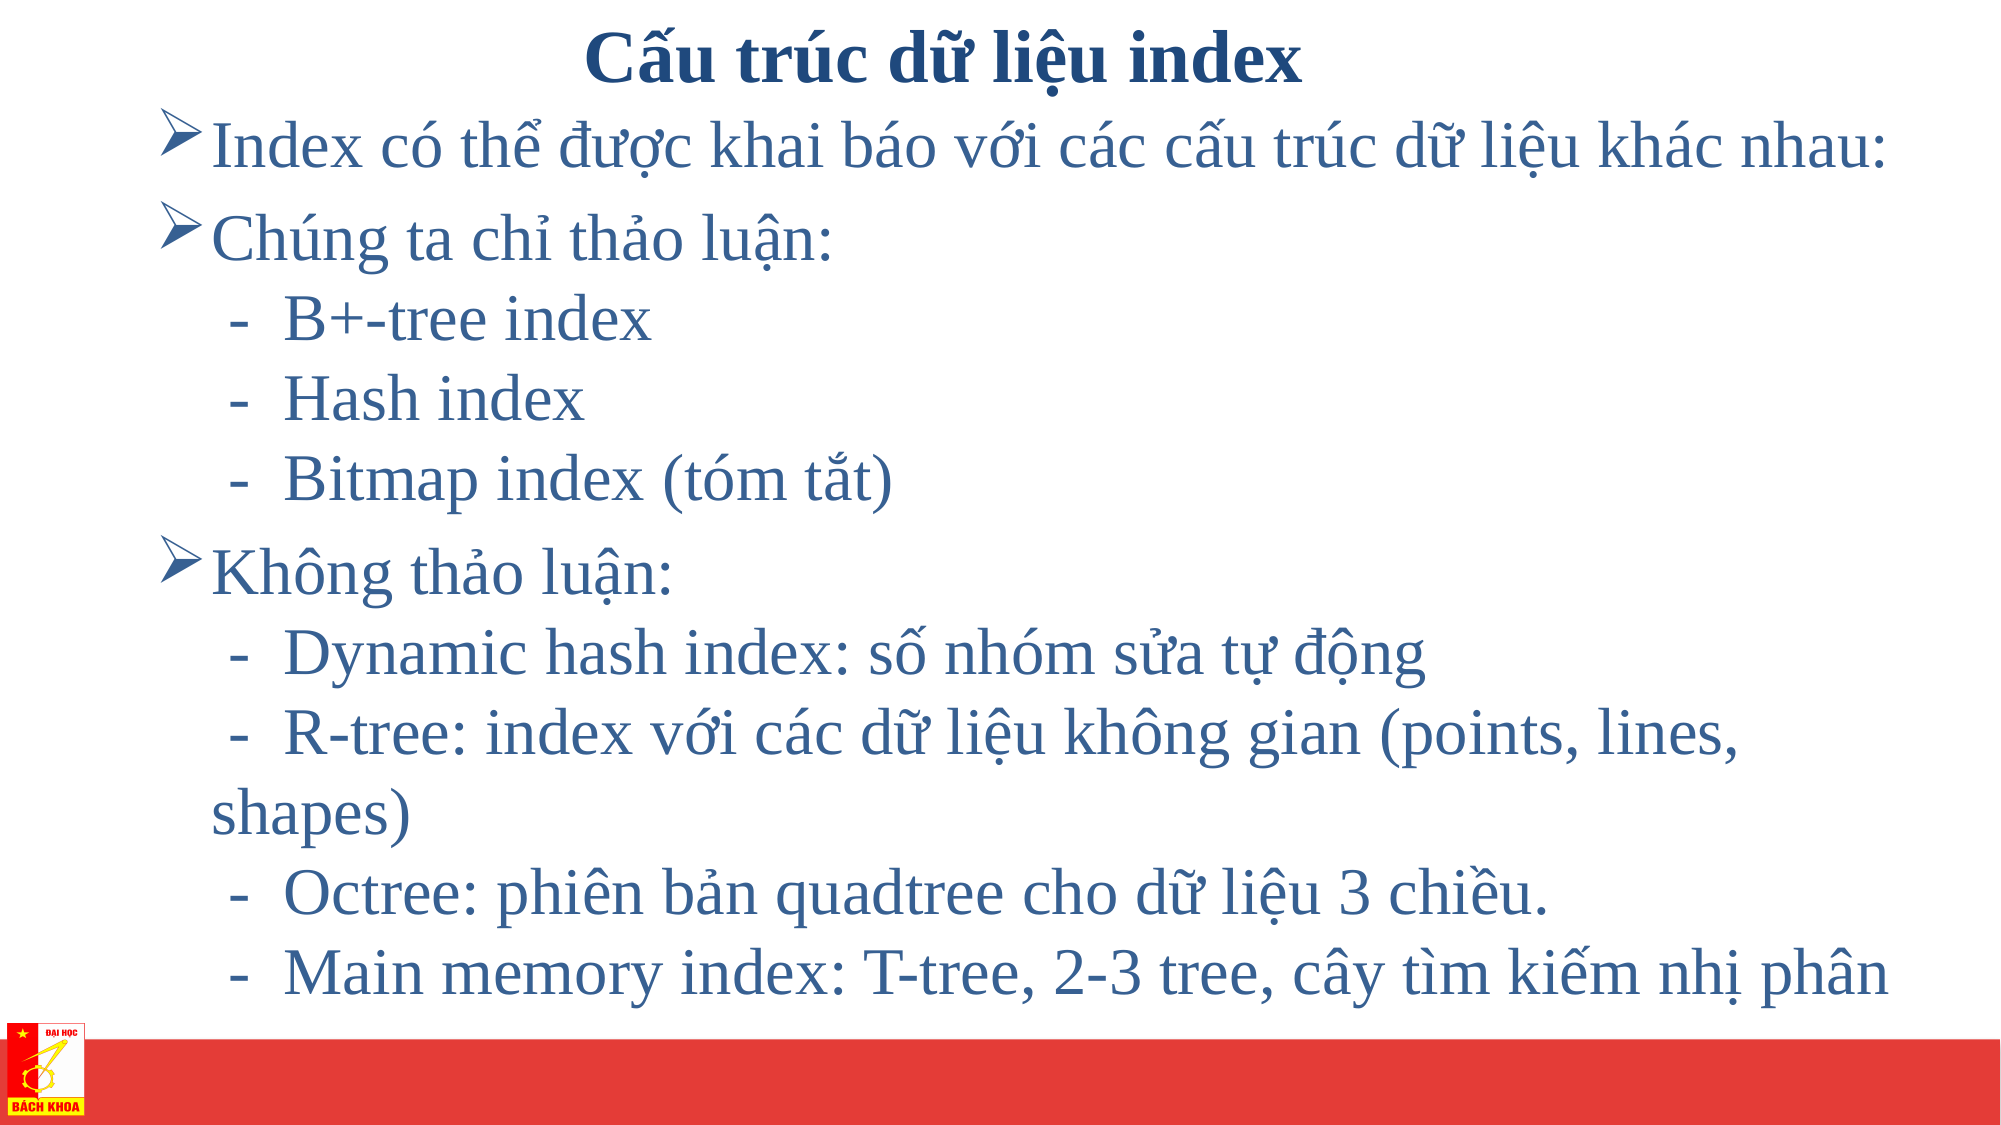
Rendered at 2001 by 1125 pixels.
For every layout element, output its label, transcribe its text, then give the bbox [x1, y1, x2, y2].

text_box Cấu trúc dữ liệu index [401, 0, 1487, 105]
list Index có thể được khai báo với các cấu trúc dữ liệu khác nhau: Chúng ta chỉ thảo luận: - B+-tree index - Hash index - Bitmap index (tóm tắt) Không thảo luận: - Dynamic hash index: số nhóm sửa tự động - R-tree: index với các dữ liệu không gian (points, lines, shapes) - Octree: phiên bản quadtree cho dữ liệu 3 chiều. - Main memory index: T-tree, 2-3 tree, cây tìm kiếm nhị phân [82, 92, 1953, 1021]
picture [7, 1023, 85, 1116]
